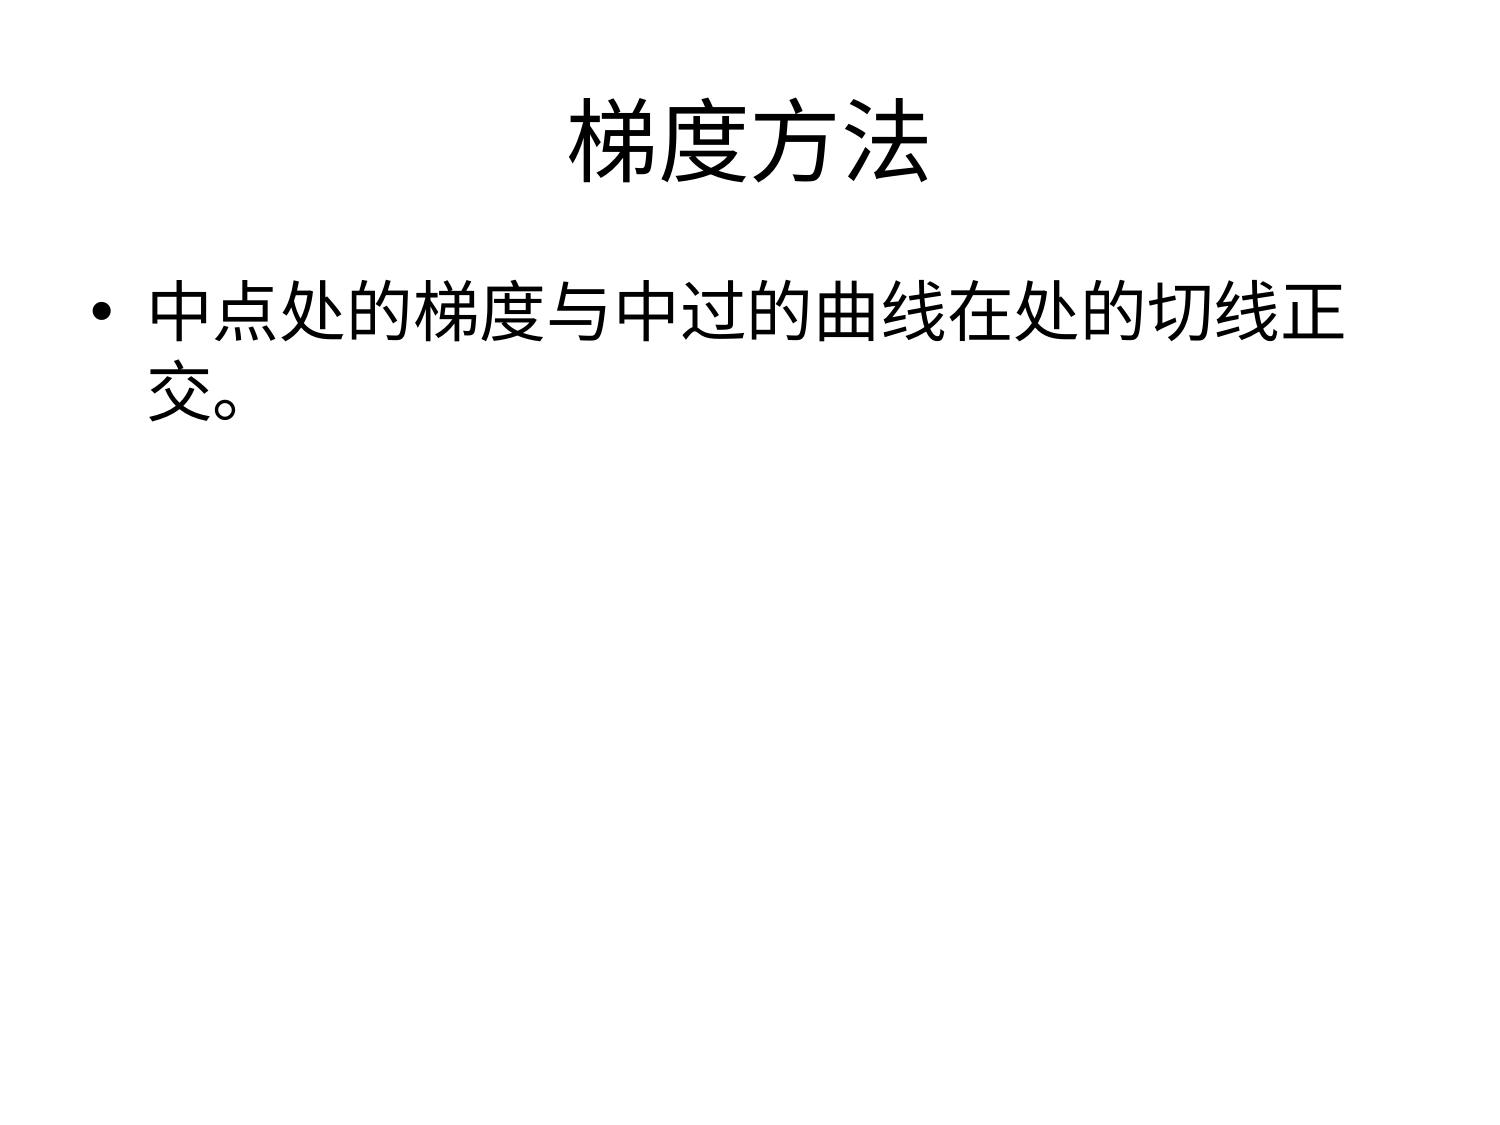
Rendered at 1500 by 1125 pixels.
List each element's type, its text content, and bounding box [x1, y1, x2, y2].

title 梯度方法 [75, 45, 1425, 233]
